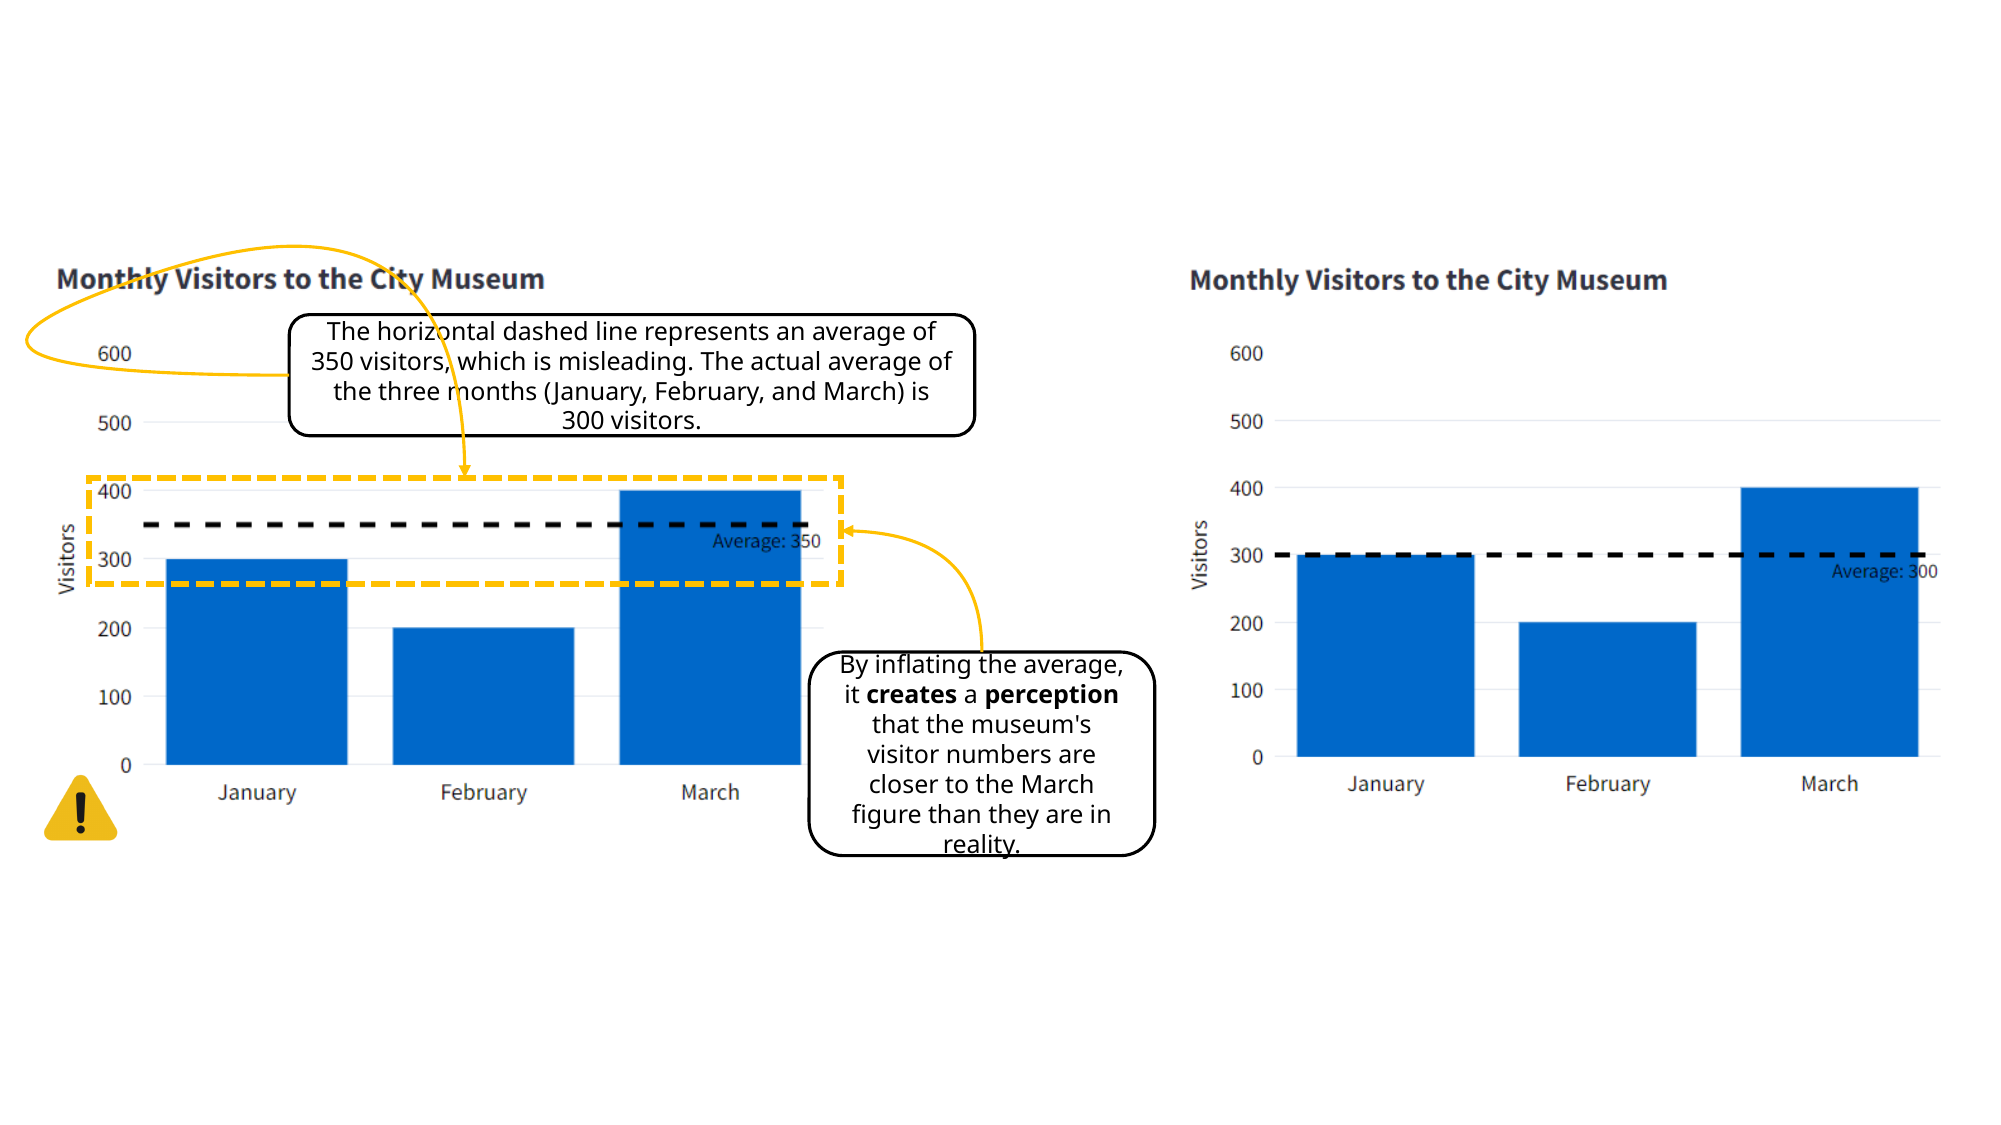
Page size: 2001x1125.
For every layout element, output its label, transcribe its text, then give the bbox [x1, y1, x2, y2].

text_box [850, 520, 973, 663]
text_box [0, 217, 2000, 895]
text_box By inflating the average, it creates a perception that the museum's visitor numbers are closer to the March figure than they are in reality. [807, 650, 1157, 858]
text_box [288, 374, 466, 479]
text_box The horizontal dashed line represents an average of 350 visitors, which is misleading. The actual average of the three months (January, February, and March) is 300 visitors. [856, 313, 977, 438]
picture [1163, 242, 1971, 805]
picture [38, 243, 856, 848]
